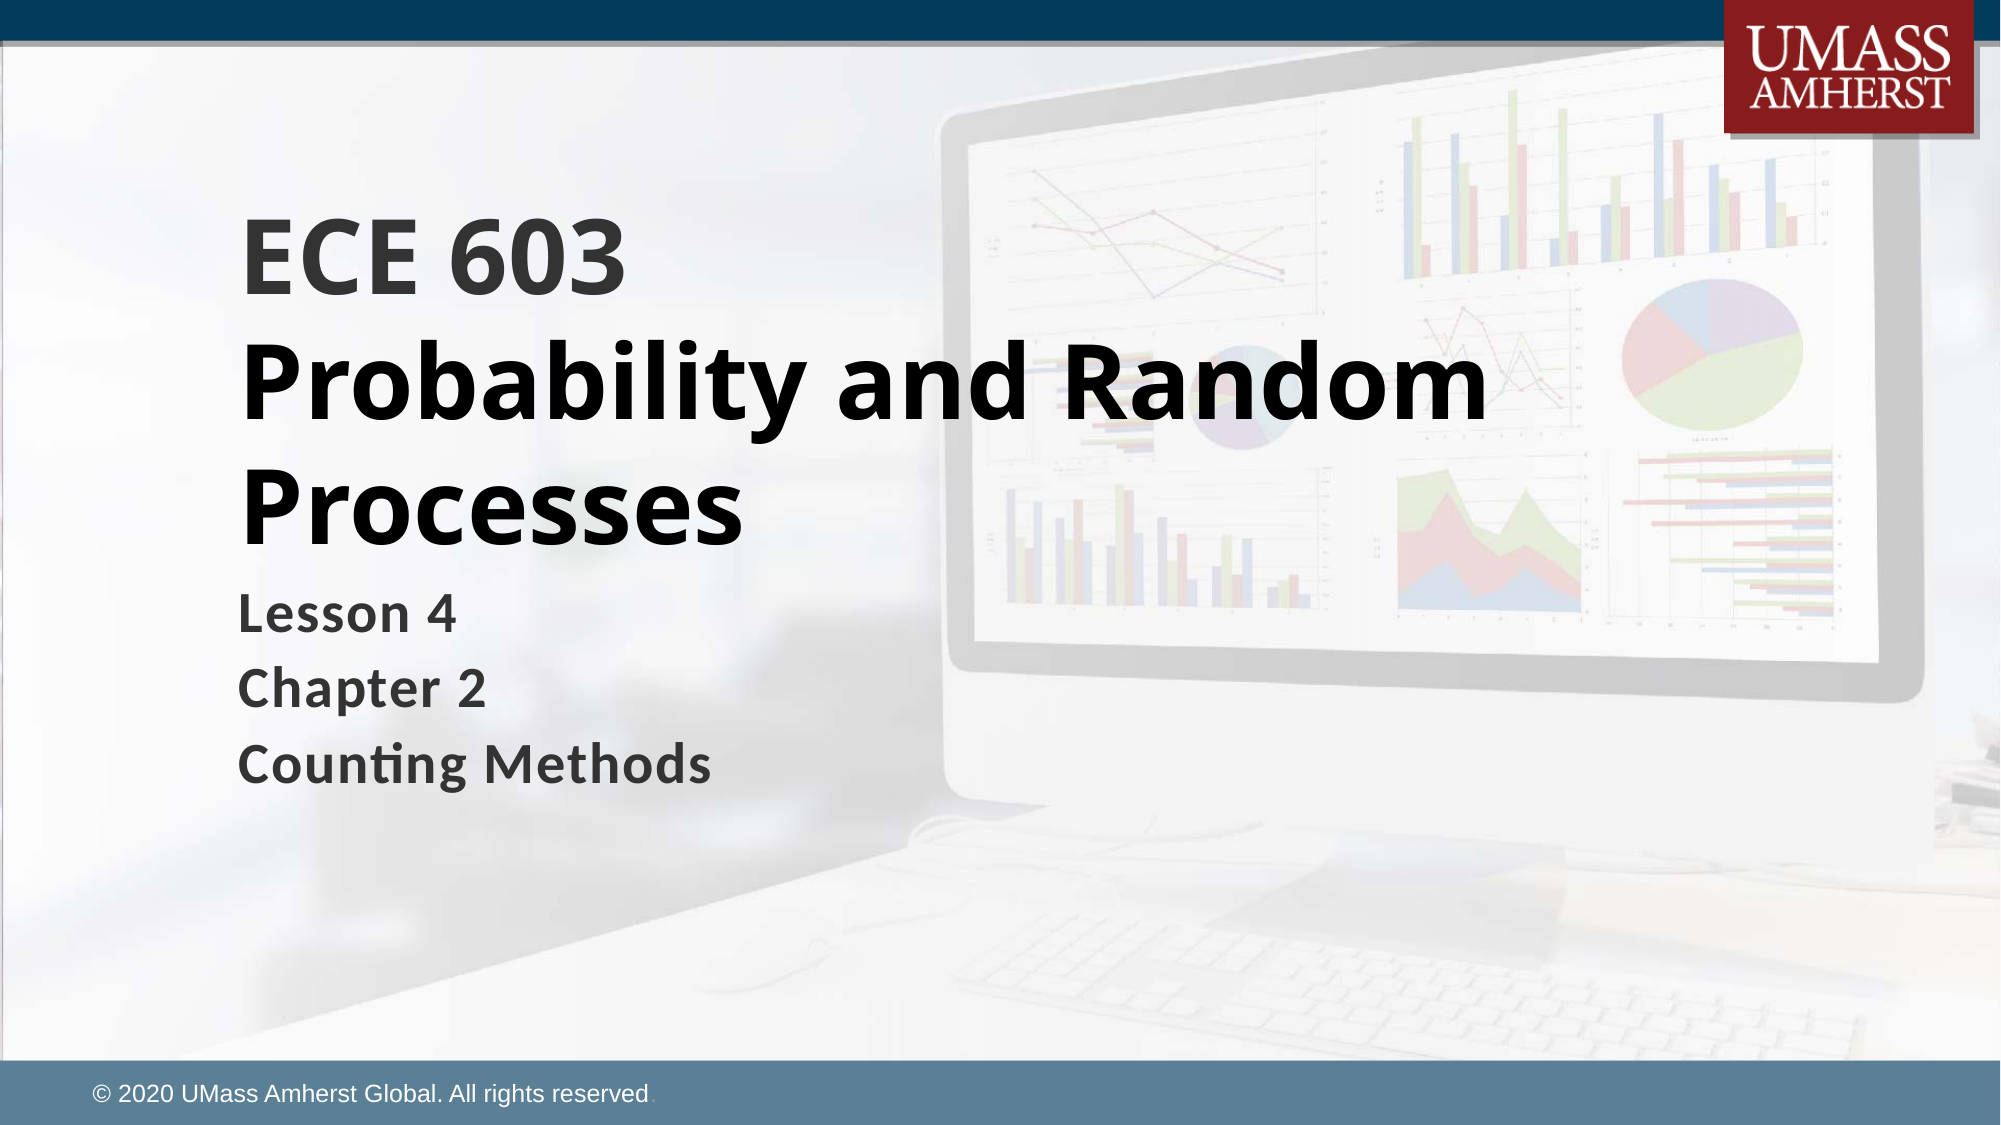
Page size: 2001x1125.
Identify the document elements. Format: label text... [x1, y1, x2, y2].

subtitle Lesson 4 Chapter 2 Counting Methods [223, 575, 1517, 846]
picture [0, 0, 2001, 1125]
title ECE 603 Probability and Random Processes [223, 182, 1724, 575]
